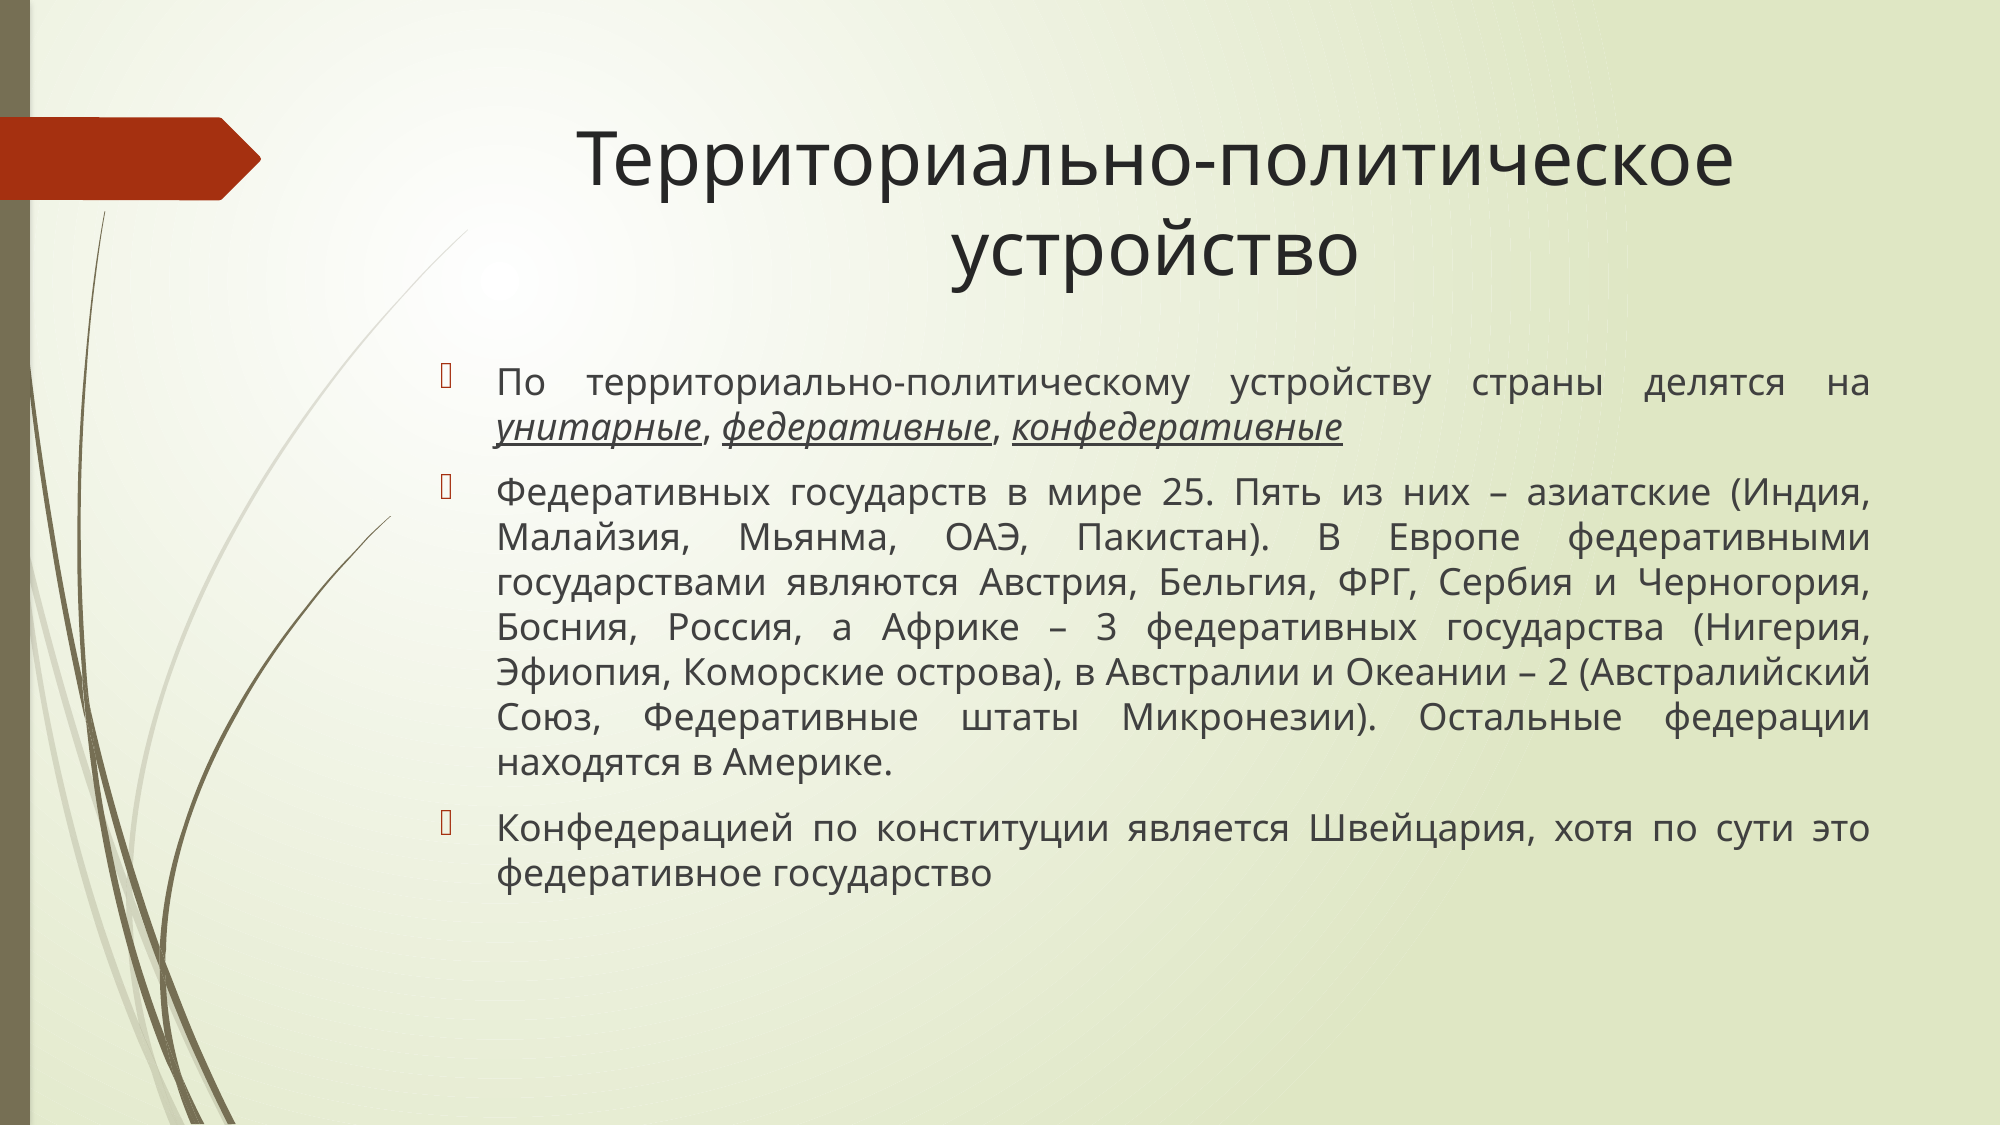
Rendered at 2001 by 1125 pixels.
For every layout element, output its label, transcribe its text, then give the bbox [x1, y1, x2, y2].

title Территориально-политическое устройство [425, 102, 1888, 313]
list По территориально-политическому устройству страны делятся на унитарные, федеративные, конфедеративные Федеративных государств в мире 25. Пять из них – азиатские (Индия, Малайзия, Мьянма, ОАЭ, Пакистан). В Европе федеративными государствами являются Австрия, Бельгия, ФРГ, Сербия и Черногория, Босния, Россия, а Африке – 3 федеративных государства (Нигерия, Эфиопия, Коморские острова), в Австралии и Океании – 2 (Австралийский Союз, Федеративные штаты Микронезии). Остальные федерации находятся в Америке. Конфедерацией по конституции является Швейцария, хотя по сути это федеративное государство [424, 350, 1888, 970]
